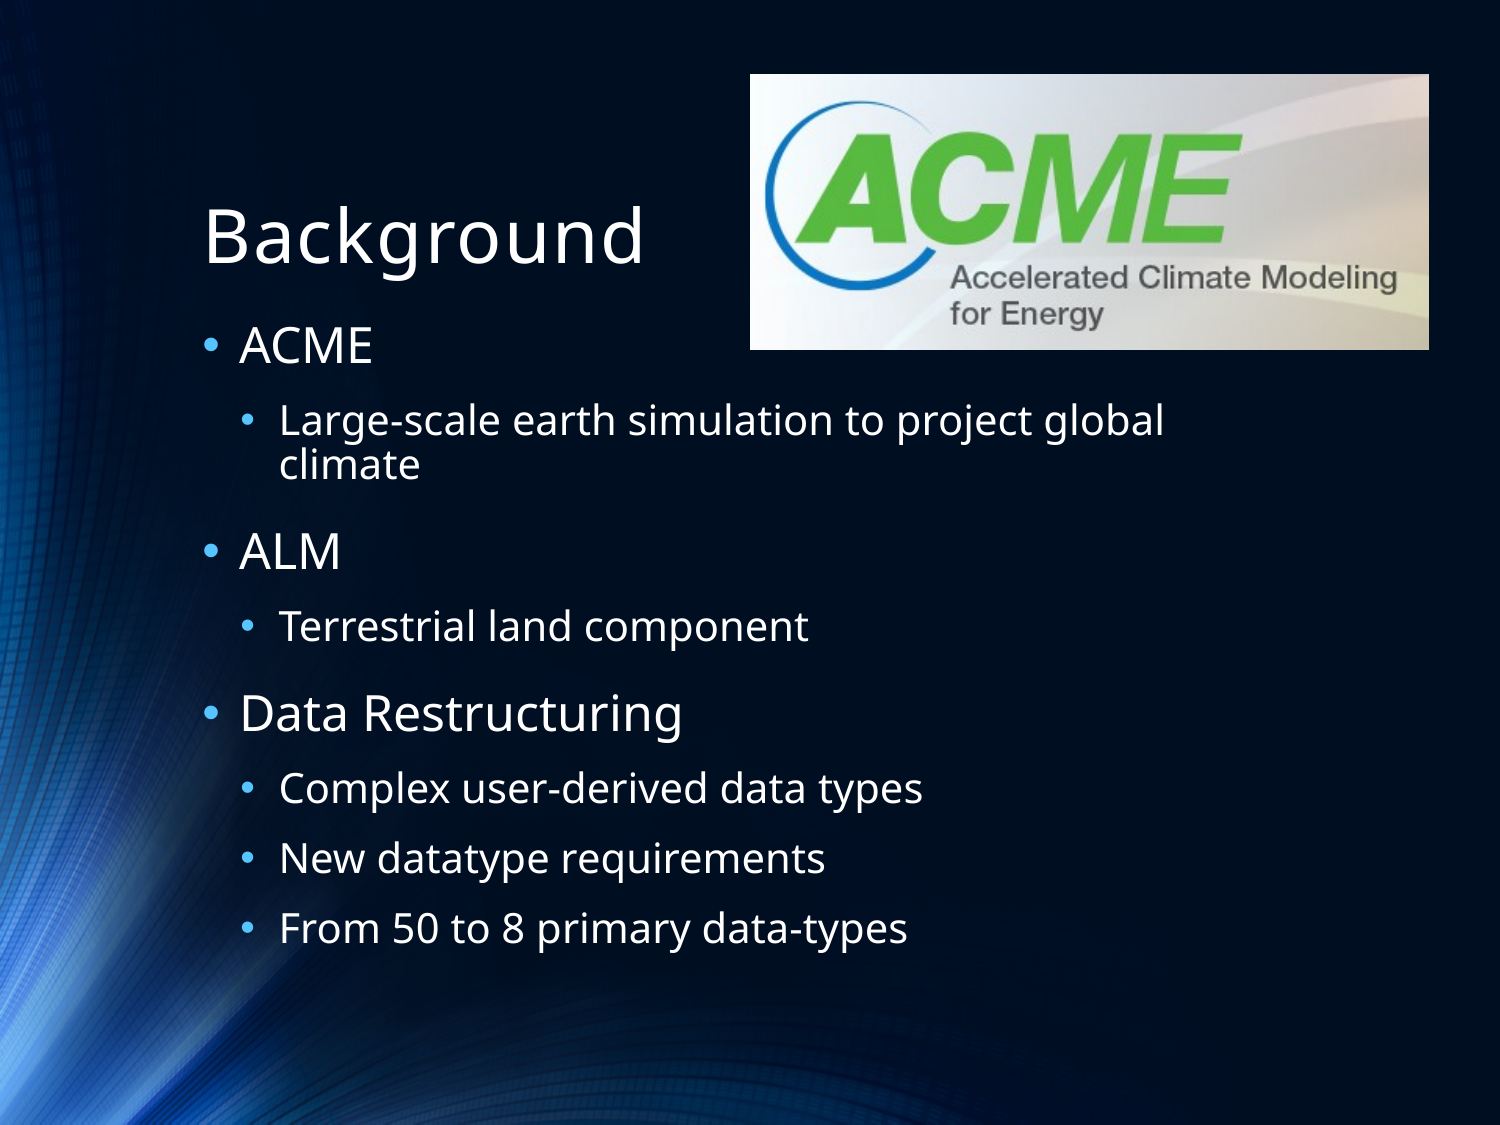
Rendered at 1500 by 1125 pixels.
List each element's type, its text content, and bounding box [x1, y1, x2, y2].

picture [0, 0, 1500, 1125]
title Background [187, 62, 1313, 288]
list ACME Large-scale earth simulation to project global climate ALM Terrestrial land component Data Restructuring Complex user-derived data types New datatype requirements From 50 to 8 primary data-types [187, 312, 1312, 1063]
